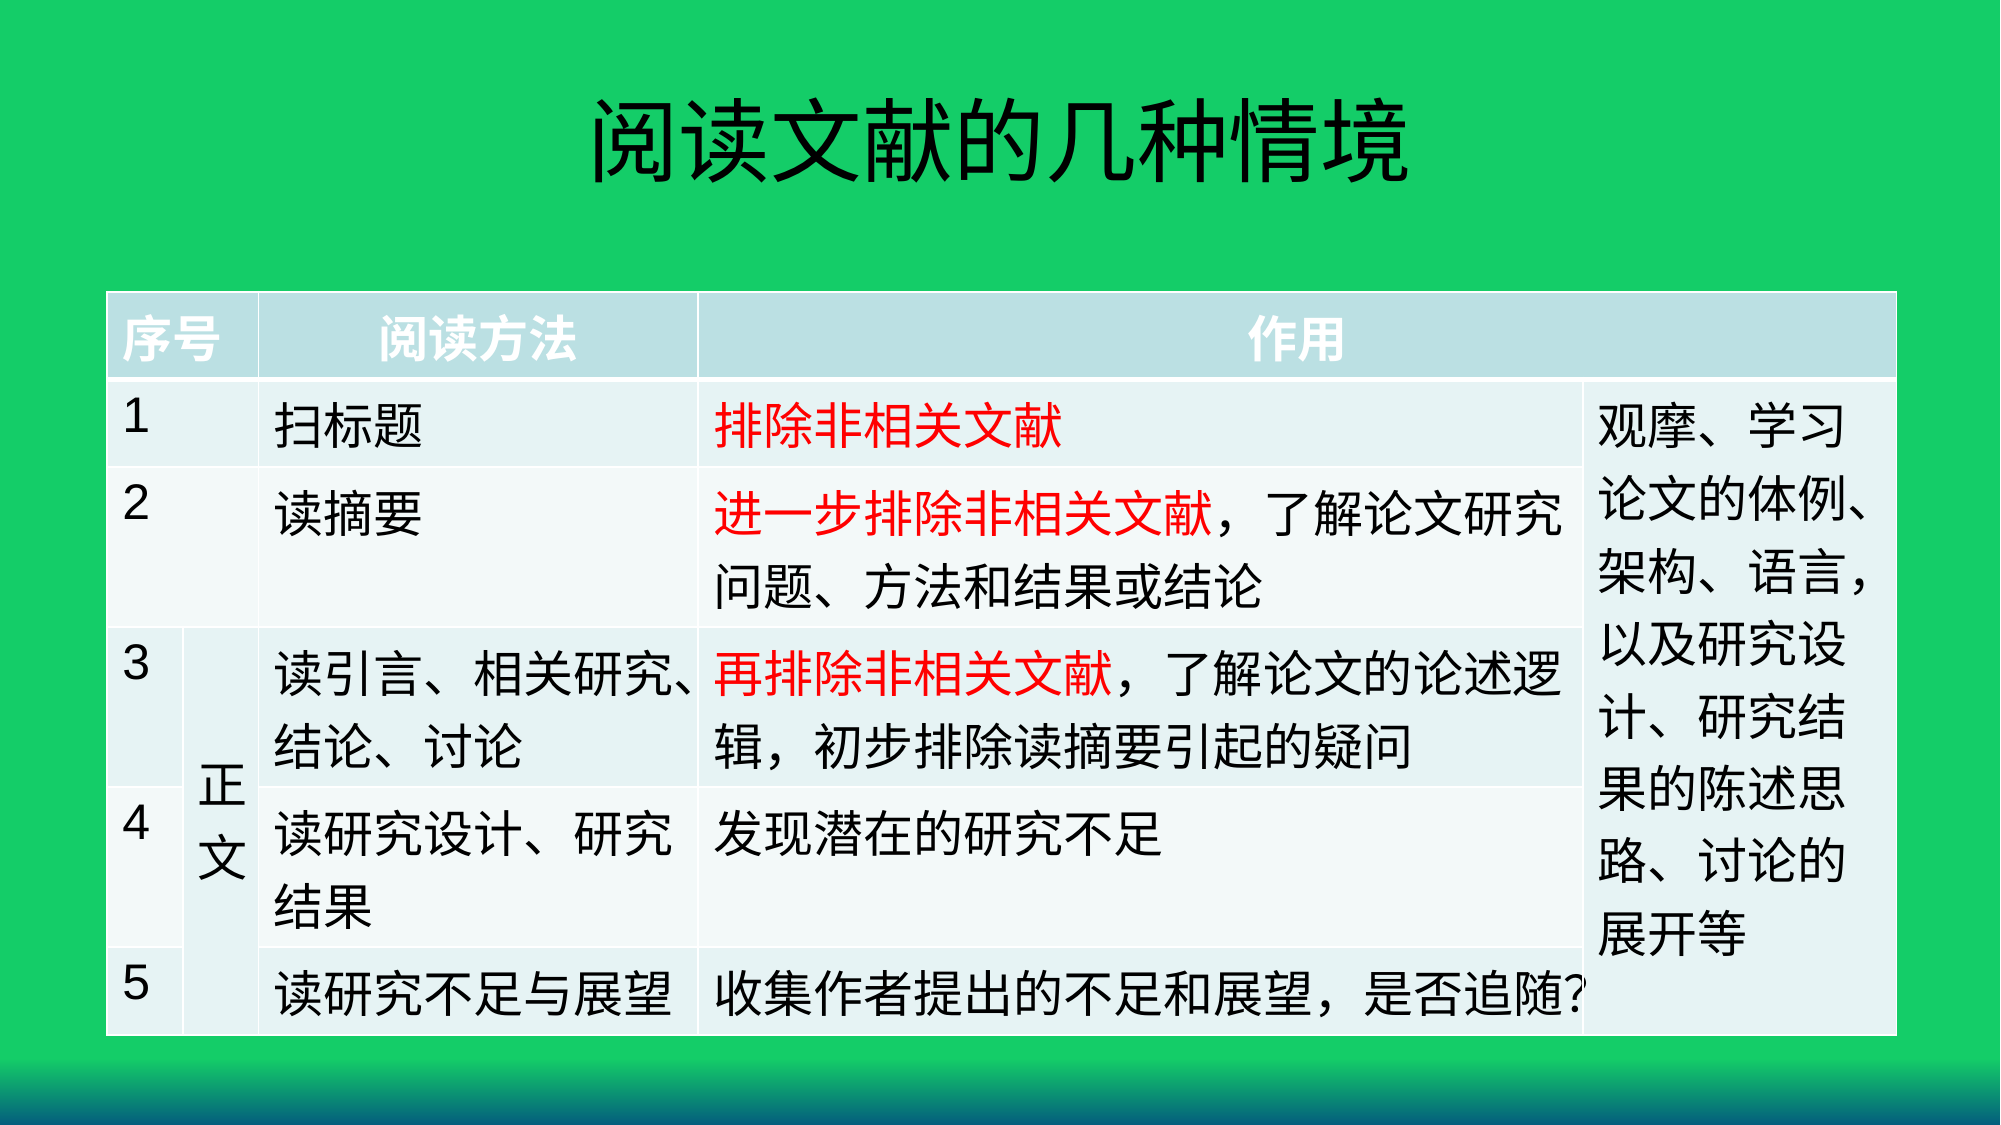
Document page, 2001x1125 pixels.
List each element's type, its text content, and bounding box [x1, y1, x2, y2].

table_cell 1 [108, 382, 258, 466]
table_header 序号 [108, 293, 258, 377]
table_cell 再排除非相关文献，了解论文的论述逻辑，初步排除读摘要引起的疑问 [699, 628, 1582, 786]
table_cell 2 [108, 468, 258, 626]
table_cell 排除非相关文献 [699, 382, 1582, 466]
table_cell 进一步排除非相关文献，了解论文研究问题、方法和结果或结论 [699, 468, 1582, 626]
table_cell 5 [108, 948, 182, 1034]
table_cell 观摩、学习论文的体例、架构、语言，以及研究设计、研究结果的陈述思路、讨论的展开等 [1584, 382, 1896, 1034]
table_cell 发现潜在的研究不足 [699, 788, 1582, 946]
title 阅读文献的几种情境 [99, 44, 1901, 233]
table_cell 收集作者提出的不足和展望，是否追随？ [699, 948, 1582, 1034]
table_cell 读引言、相关研究、结论、讨论 [259, 628, 697, 786]
table_cell 扫标题 [259, 382, 697, 466]
table_cell 读研究设计、研究结果 [259, 788, 697, 946]
table_header 阅读方法 [259, 293, 697, 377]
table_cell 正文 [184, 628, 258, 1034]
table_cell 读研究不足与展望 [259, 948, 697, 1034]
table_cell 3 [108, 628, 182, 786]
table_header 作用 [699, 293, 1896, 377]
table_cell 读摘要 [259, 468, 697, 626]
table_cell 4 [108, 788, 182, 946]
